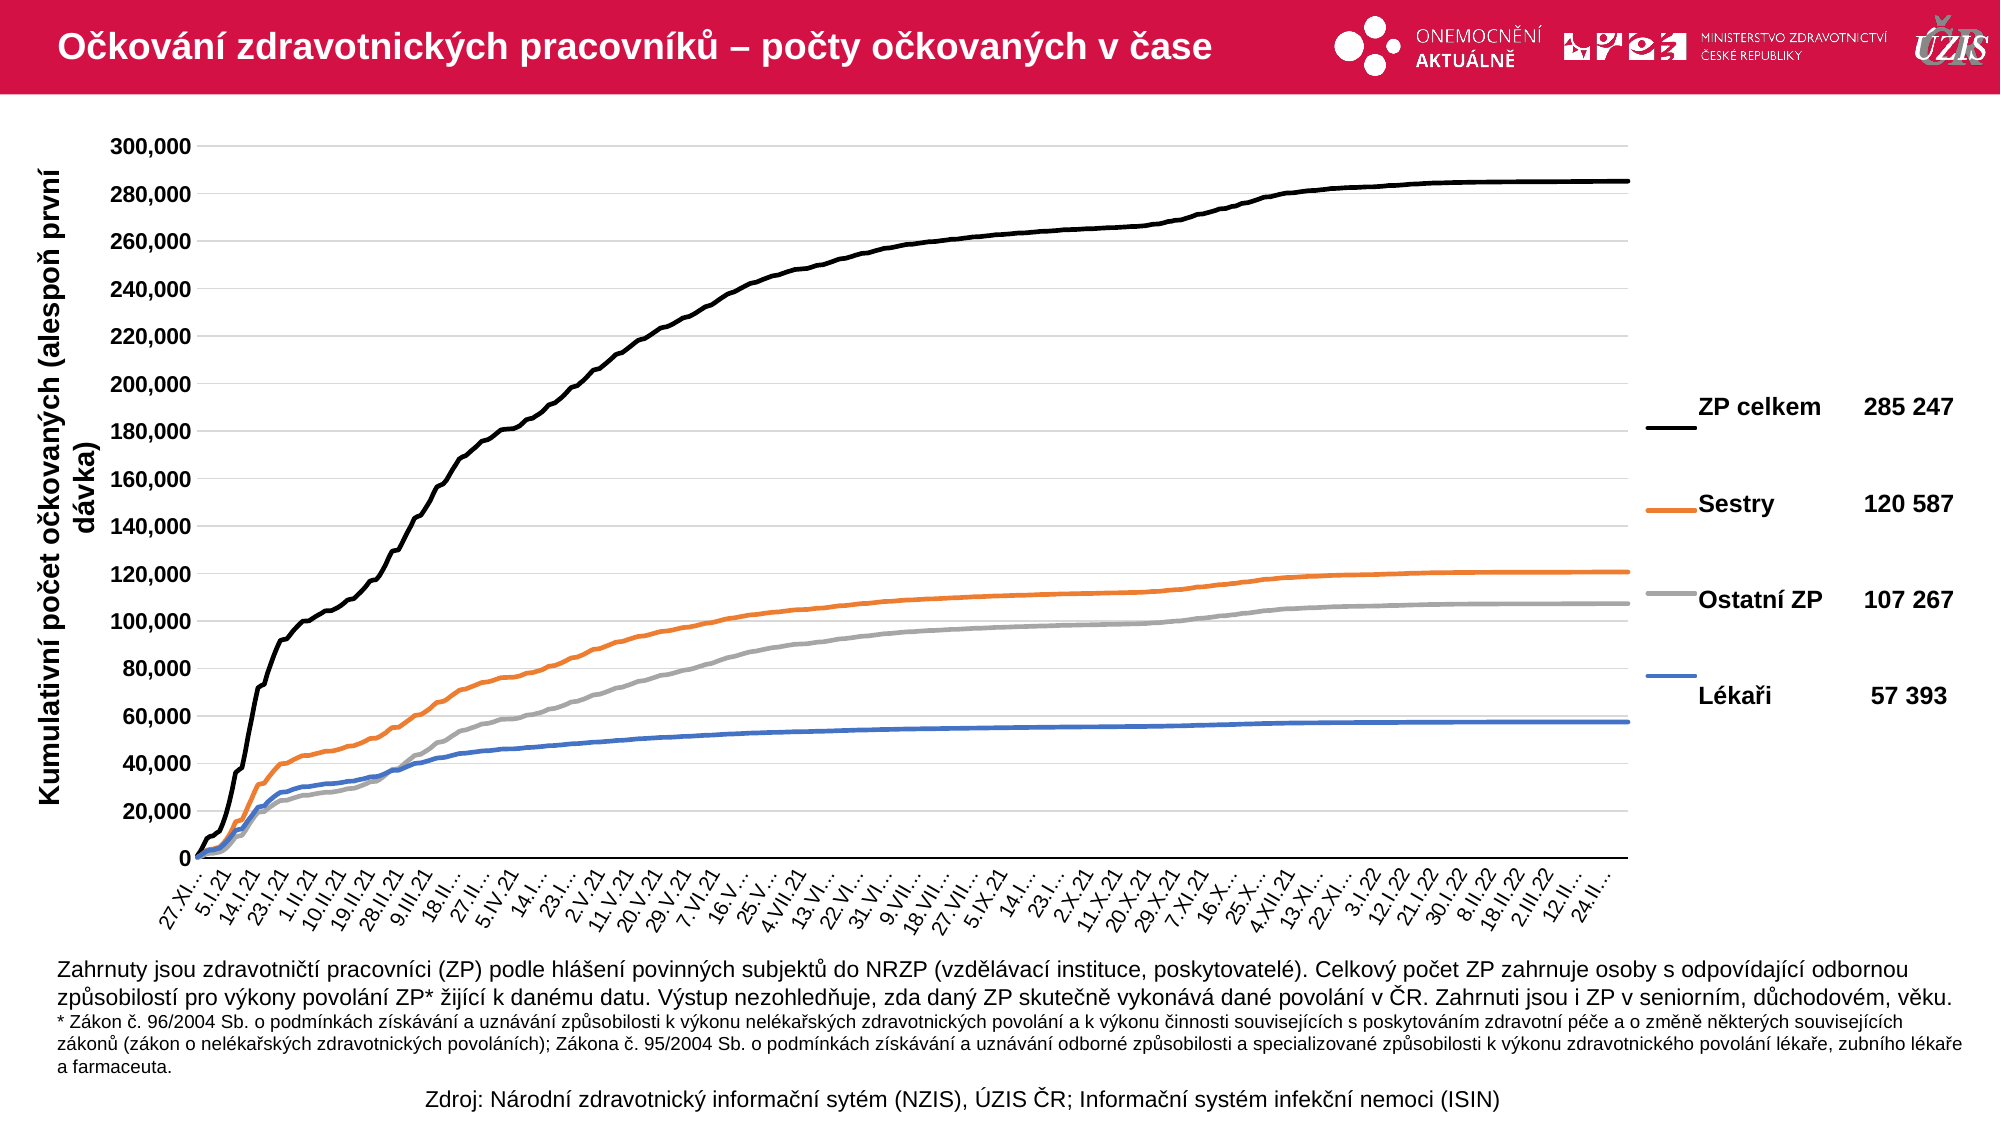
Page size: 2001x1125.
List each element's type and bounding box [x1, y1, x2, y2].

picture [1334, 16, 1542, 76]
text_box [42, 947, 1978, 1120]
text_box [22, 103, 108, 872]
picture [1563, 31, 1888, 60]
title [42, 0, 1262, 95]
picture [1915, 15, 1989, 66]
chart [92, 124, 1959, 943]
